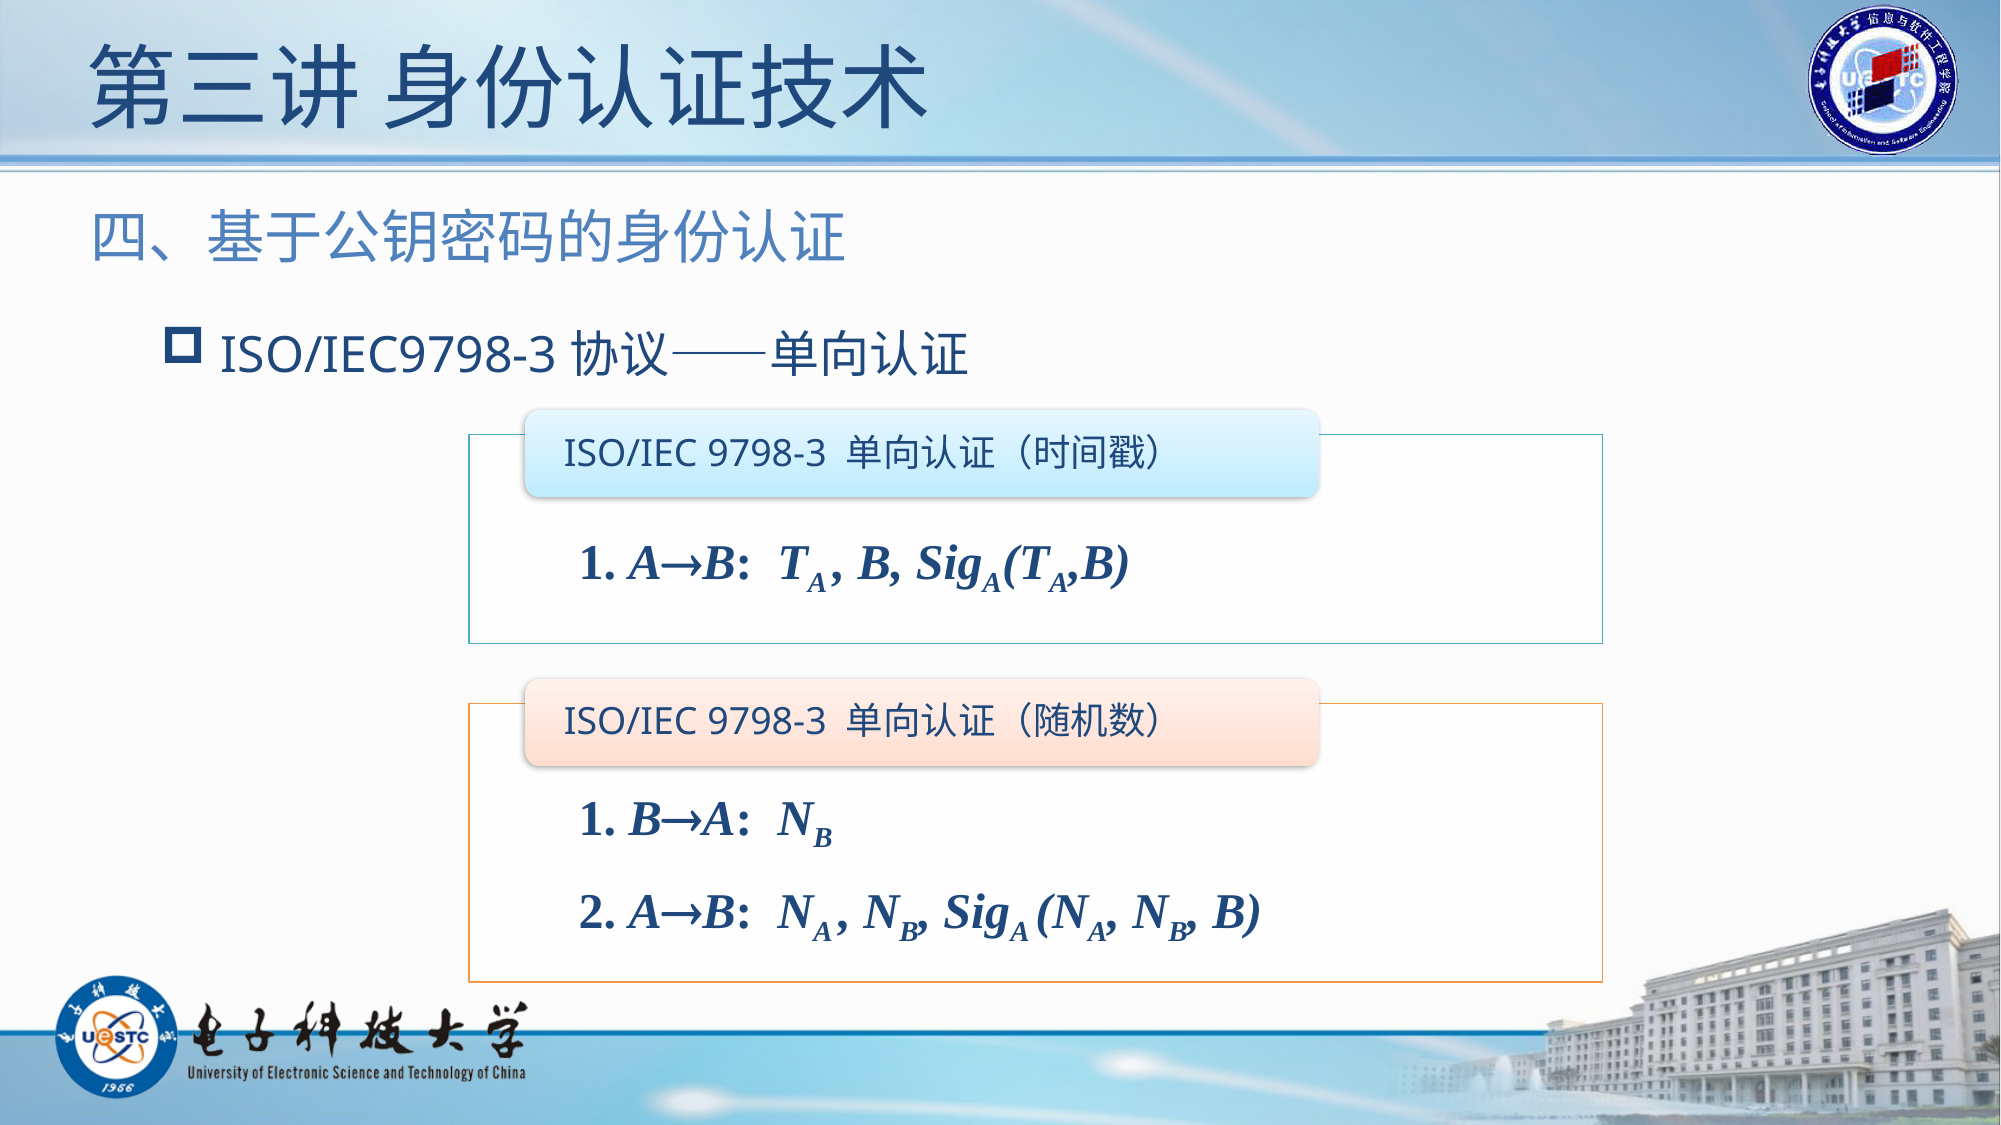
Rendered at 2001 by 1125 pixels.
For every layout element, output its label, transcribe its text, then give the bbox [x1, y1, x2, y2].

text_box 四、基于公钥密码的身份认证 [75, 192, 863, 278]
title 第三讲 身份认证技术 [70, 12, 1725, 159]
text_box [468, 384, 1603, 990]
picture [0, 0, 2001, 1125]
list ISO/IEC9798-3协议——单向认证 [70, 302, 1914, 965]
